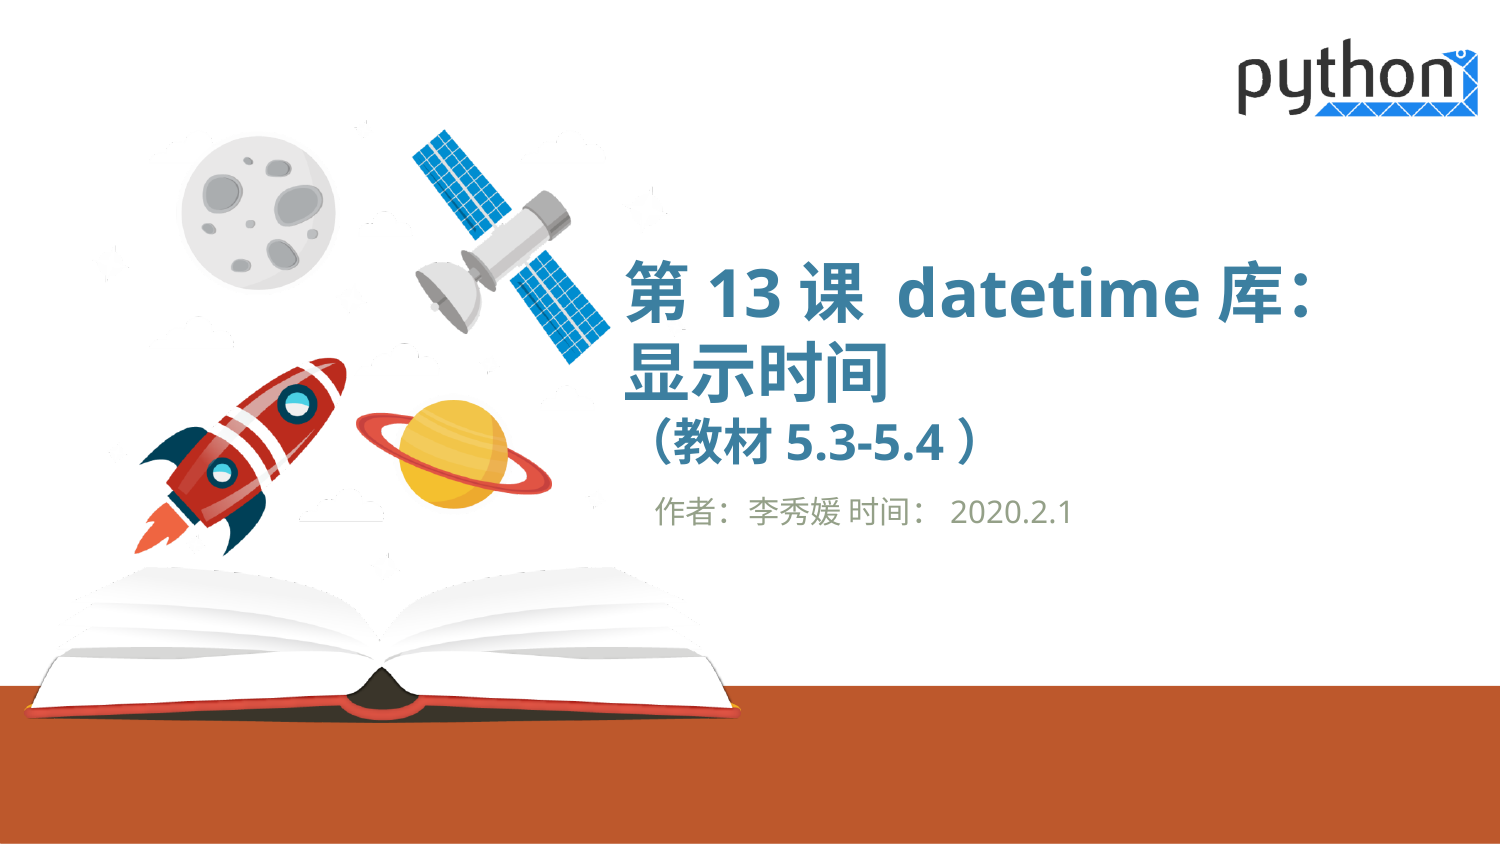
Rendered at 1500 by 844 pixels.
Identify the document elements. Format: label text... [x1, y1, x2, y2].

text_box 作者：李秀媛 时间：2020.2.1 [750, 477, 1429, 536]
text_box [0, 685, 1500, 844]
text_box 第13课 datetime库：显示时间 （教材5.3-5.4） [750, 245, 1429, 477]
text_box [1230, 32, 1484, 121]
picture [24, 120, 742, 724]
